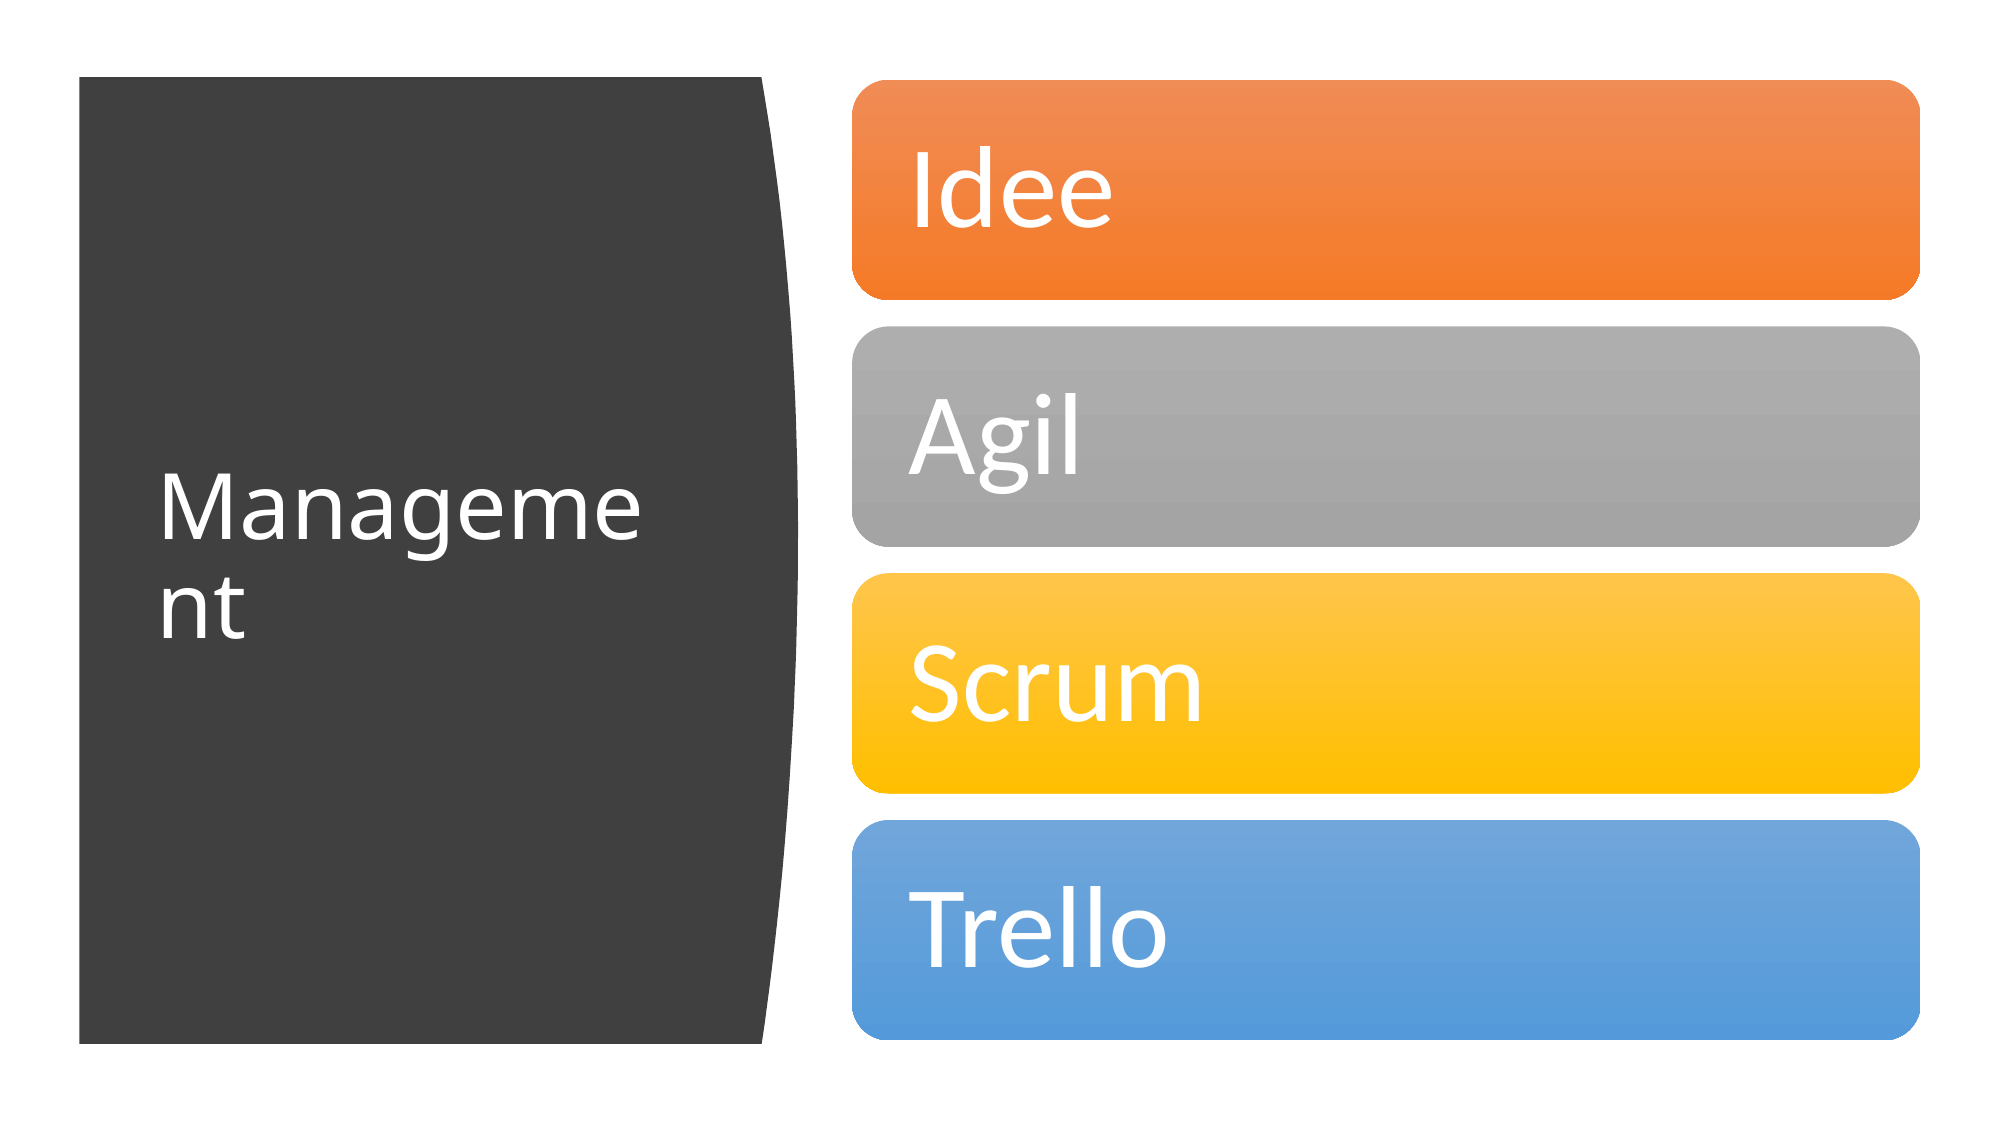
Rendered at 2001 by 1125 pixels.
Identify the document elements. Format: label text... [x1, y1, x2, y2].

text_box [78, 76, 800, 1045]
title Management [141, 166, 702, 953]
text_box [852, 77, 1921, 1043]
